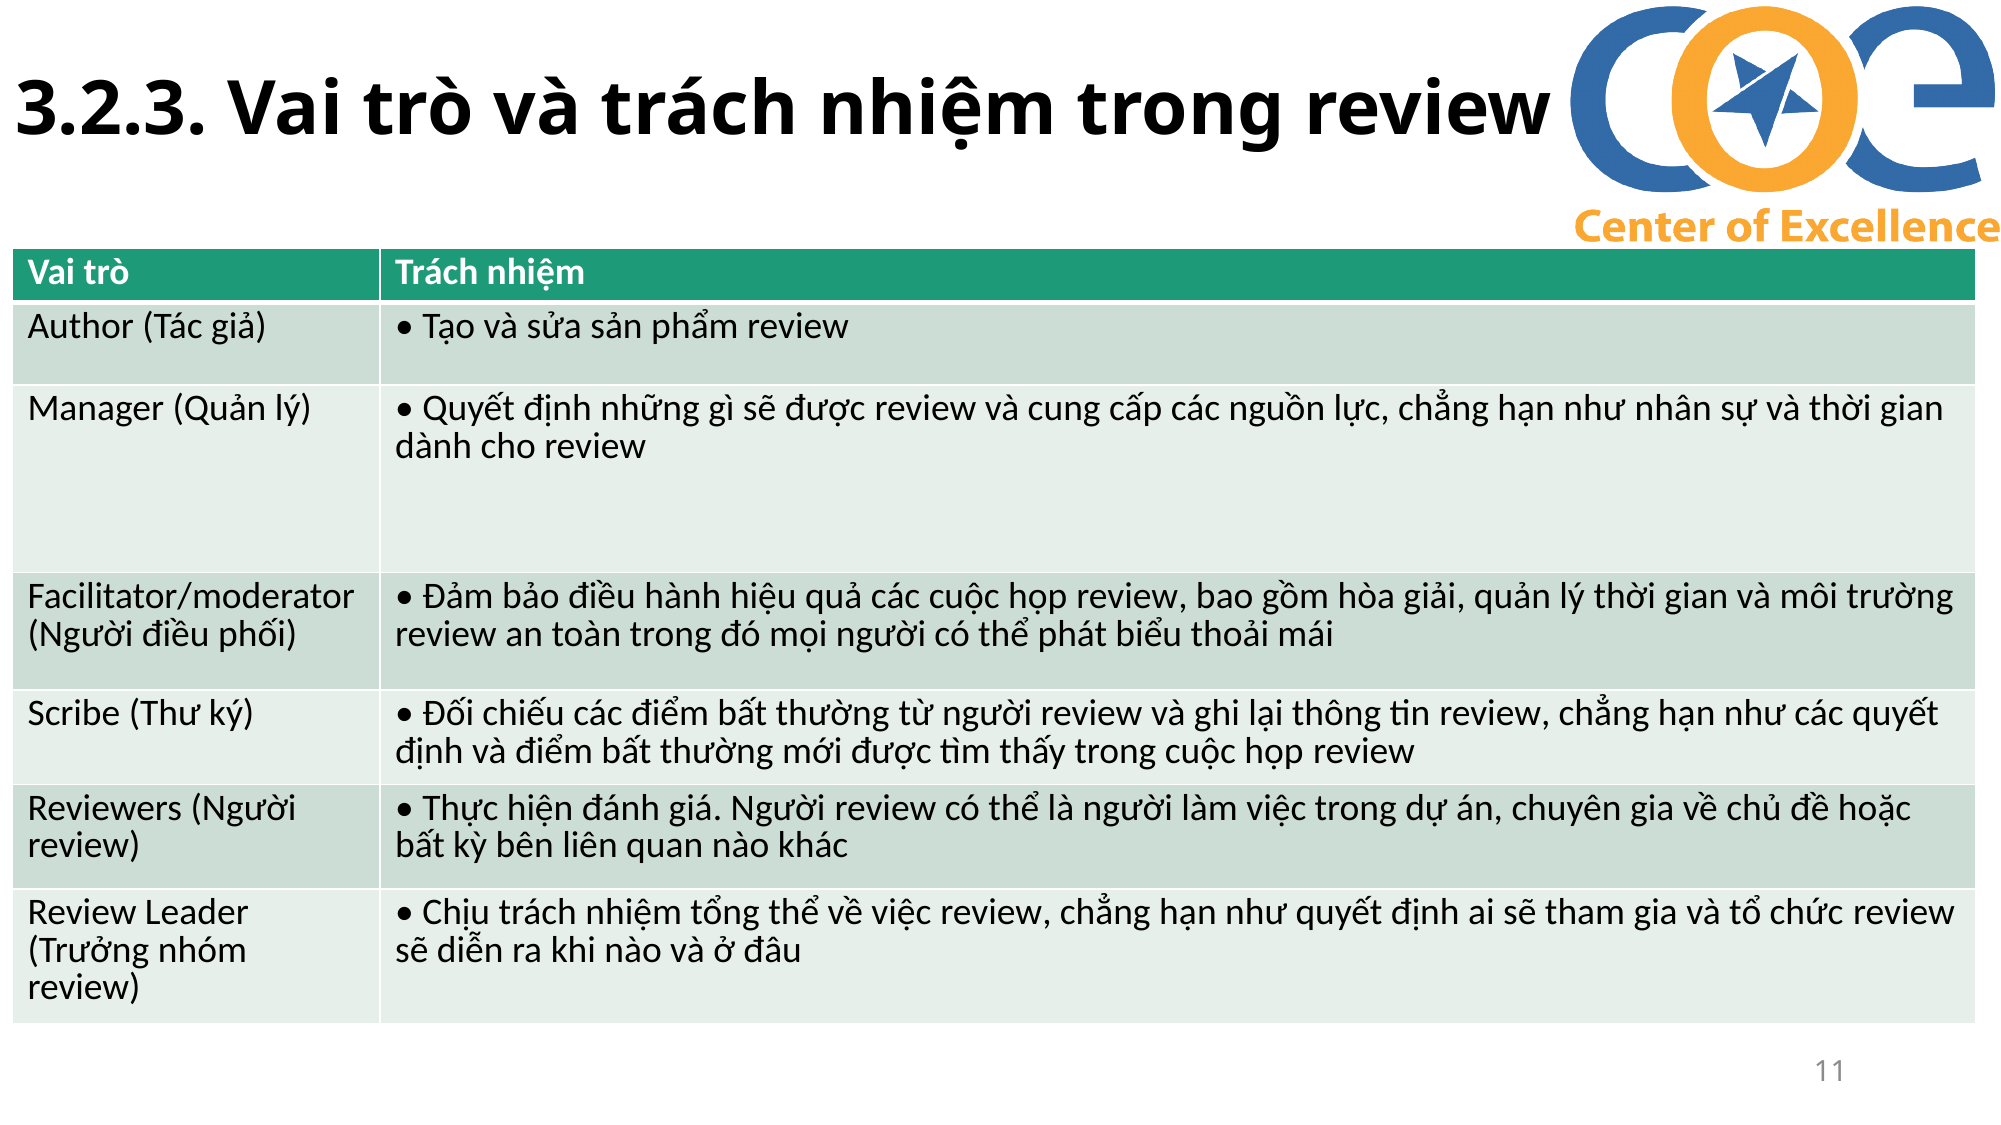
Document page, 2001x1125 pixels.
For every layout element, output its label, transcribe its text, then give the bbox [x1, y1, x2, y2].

table_cell • Đối chiếu các điểm bất thường từ người review và ghi lại thông tin review, chẳng hạn như các quyết định và điểm bất thường mới được tìm thấy trong cuộc họp review [381, 691, 1975, 784]
table_cell Manager (Quản lý) [13, 386, 379, 572]
table_cell • Chịu trách nhiệm tổng thể về việc review, chẳng hạn như quyết định ai sẽ tham gia và tổ chức review sẽ diễn ra khi nào và ở đâu [381, 890, 1975, 1023]
table_cell Facilitator/moderator (Người điều phối) [13, 573, 379, 689]
table_header Vai trò [13, 249, 379, 300]
table_cell Author (Tác giả) [13, 305, 379, 384]
table_cell • Thực hiện đánh giá. Người review có thể là người làm việc trong dự án, chuyên gia về chủ đề hoặc bất kỳ bên liên quan nào khác [381, 785, 1975, 888]
table_cell • Quyết định những gì sẽ được review và cung cấp các nguồn lực, chẳng hạn như nhân sự và thời gian dành cho review [381, 386, 1975, 572]
table_header Trách nhiệm [381, 249, 1975, 300]
table_cell Scribe (Thư ký) [13, 691, 379, 784]
table_cell Reviewers (Người review) [13, 785, 379, 888]
table_cell Review Leader (Trưởng nhóm review) [13, 890, 379, 1023]
title 3.2.3. Vai trò và trách nhiệm trong review [0, 0, 1725, 165]
table_cell • Tạo và sửa sản phẩm review [381, 305, 1975, 384]
table_cell • Đảm bảo điều hành hiệu quả các cuộc họp review, bao gồm hòa giải, quản lý thời gian và môi trường review an toàn trong đó mọi người có thể phát biểu thoải mái [381, 573, 1975, 689]
picture [1570, 6, 2000, 242]
slide_number 11 [1412, 1042, 1863, 1103]
